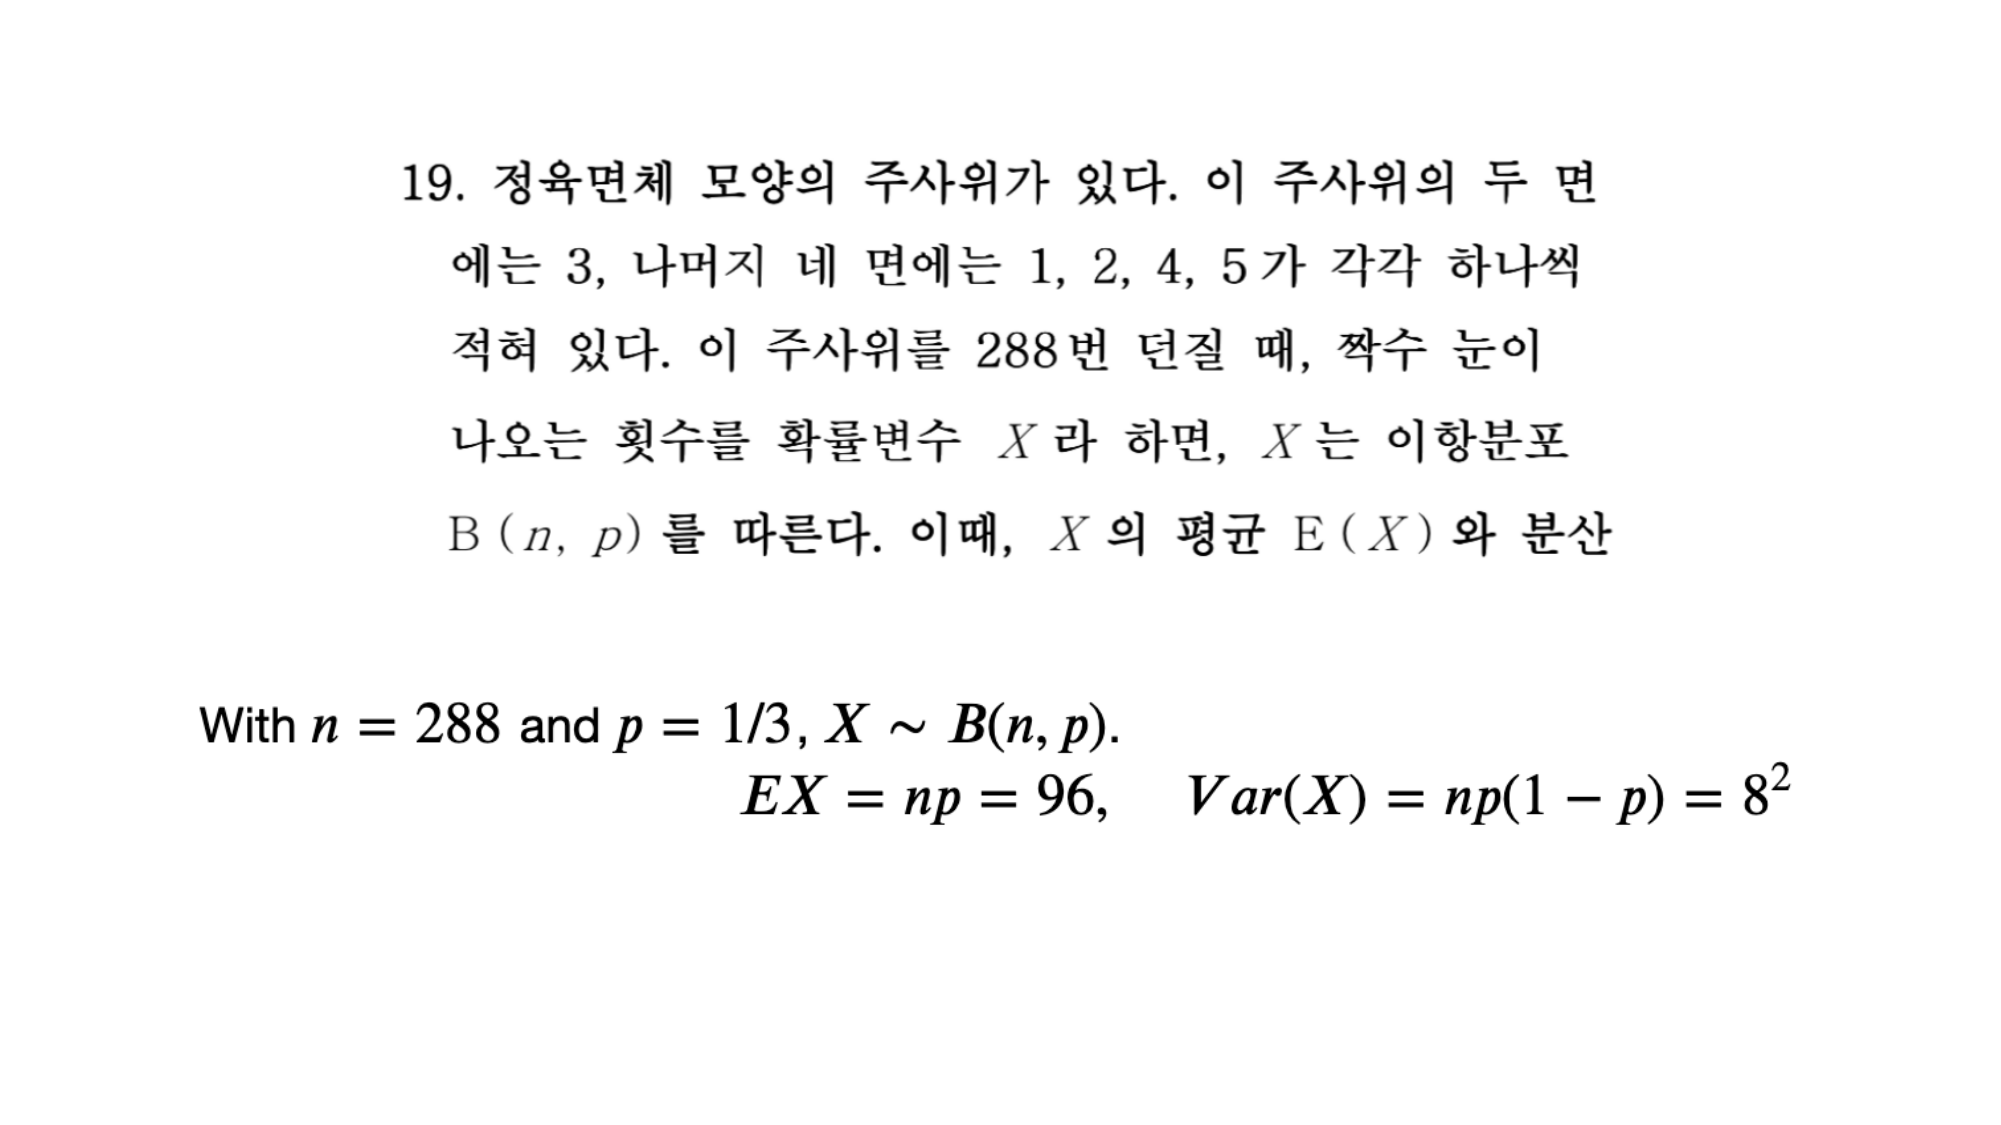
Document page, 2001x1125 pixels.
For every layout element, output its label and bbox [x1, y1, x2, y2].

picture [176, 684, 1883, 1043]
picture [98, 137, 1646, 578]
